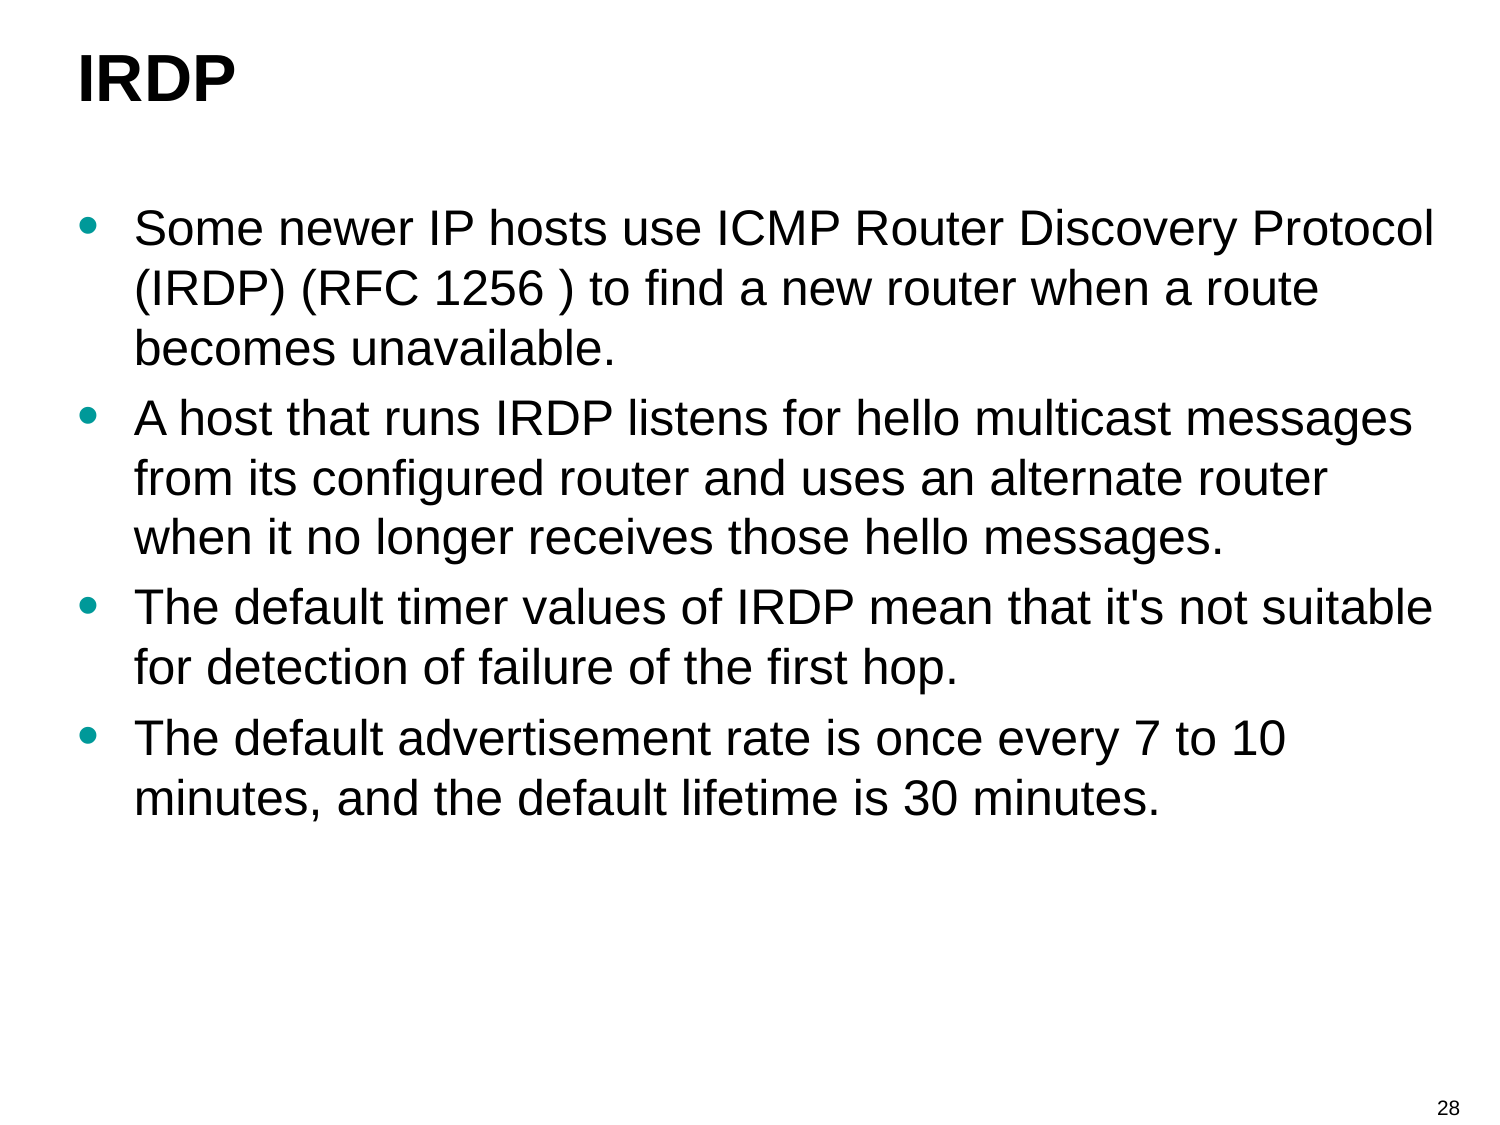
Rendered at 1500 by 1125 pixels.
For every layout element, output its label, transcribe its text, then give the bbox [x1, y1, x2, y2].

title IRDP [62, 24, 1450, 125]
list Some newer IP hosts use ICMP Router Discovery Protocol (IRDP) (RFC 1256 ) to find a new router when a route becomes unavailable. A host that runs IRDP listens for hello multicast messages from its configured router and uses an alternate router when it no longer receives those hello messages. The default timer values of IRDP mean that it's not suitable for detection of failure of the first hop. The default advertisement rate is once every 7 to 10 minutes, and the default lifetime is 30 minutes. [62, 187, 1463, 1075]
slide_number 28 [1325, 1087, 1475, 1125]
